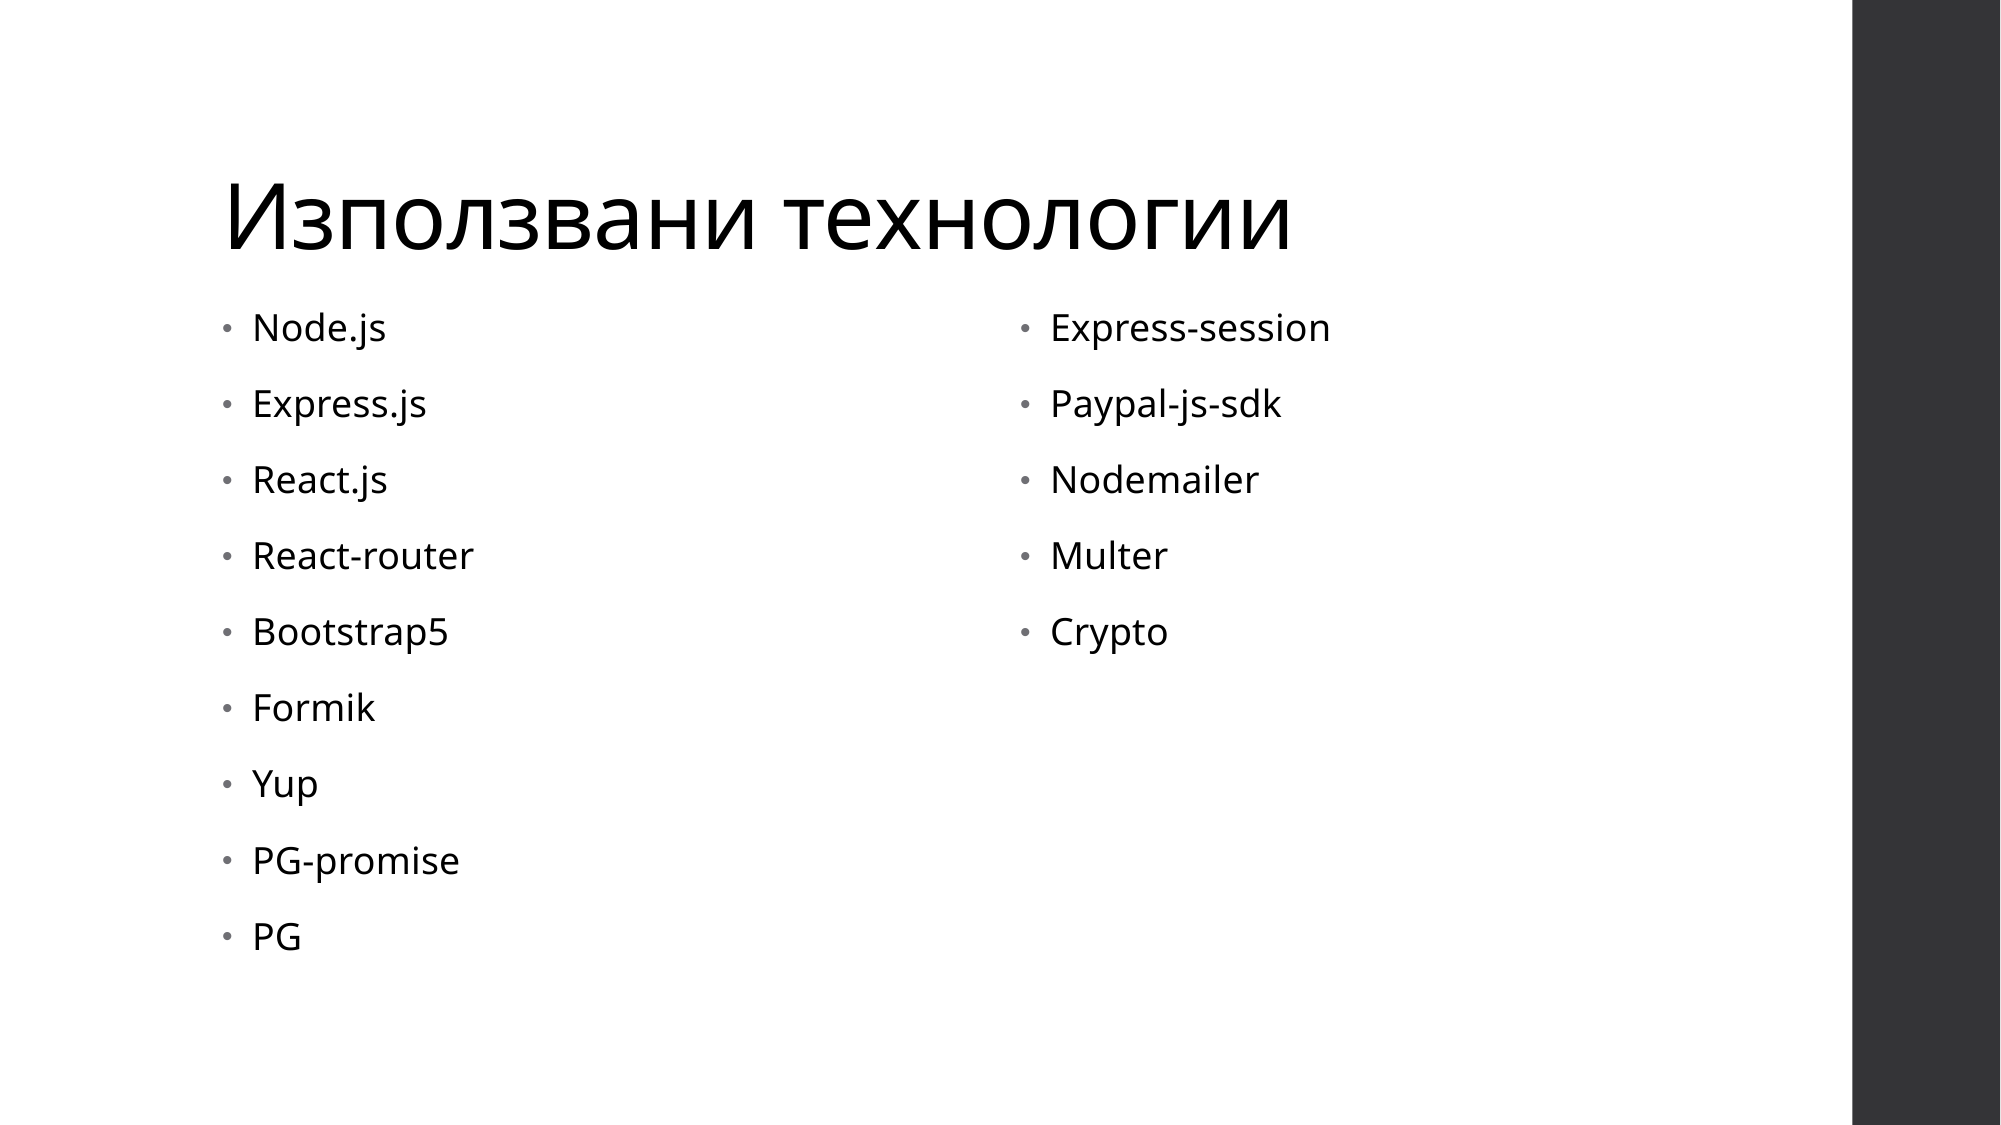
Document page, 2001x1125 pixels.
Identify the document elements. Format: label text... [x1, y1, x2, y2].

title Използвани технологии [206, 60, 1797, 278]
list Express-session Paypal-js-sdk Nodemailer Multer Crypto [1005, 299, 1740, 1014]
list Node.js Express.js React.js React-router Bootstrap5 Formik Yup PG-promise PG [206, 299, 942, 1014]
